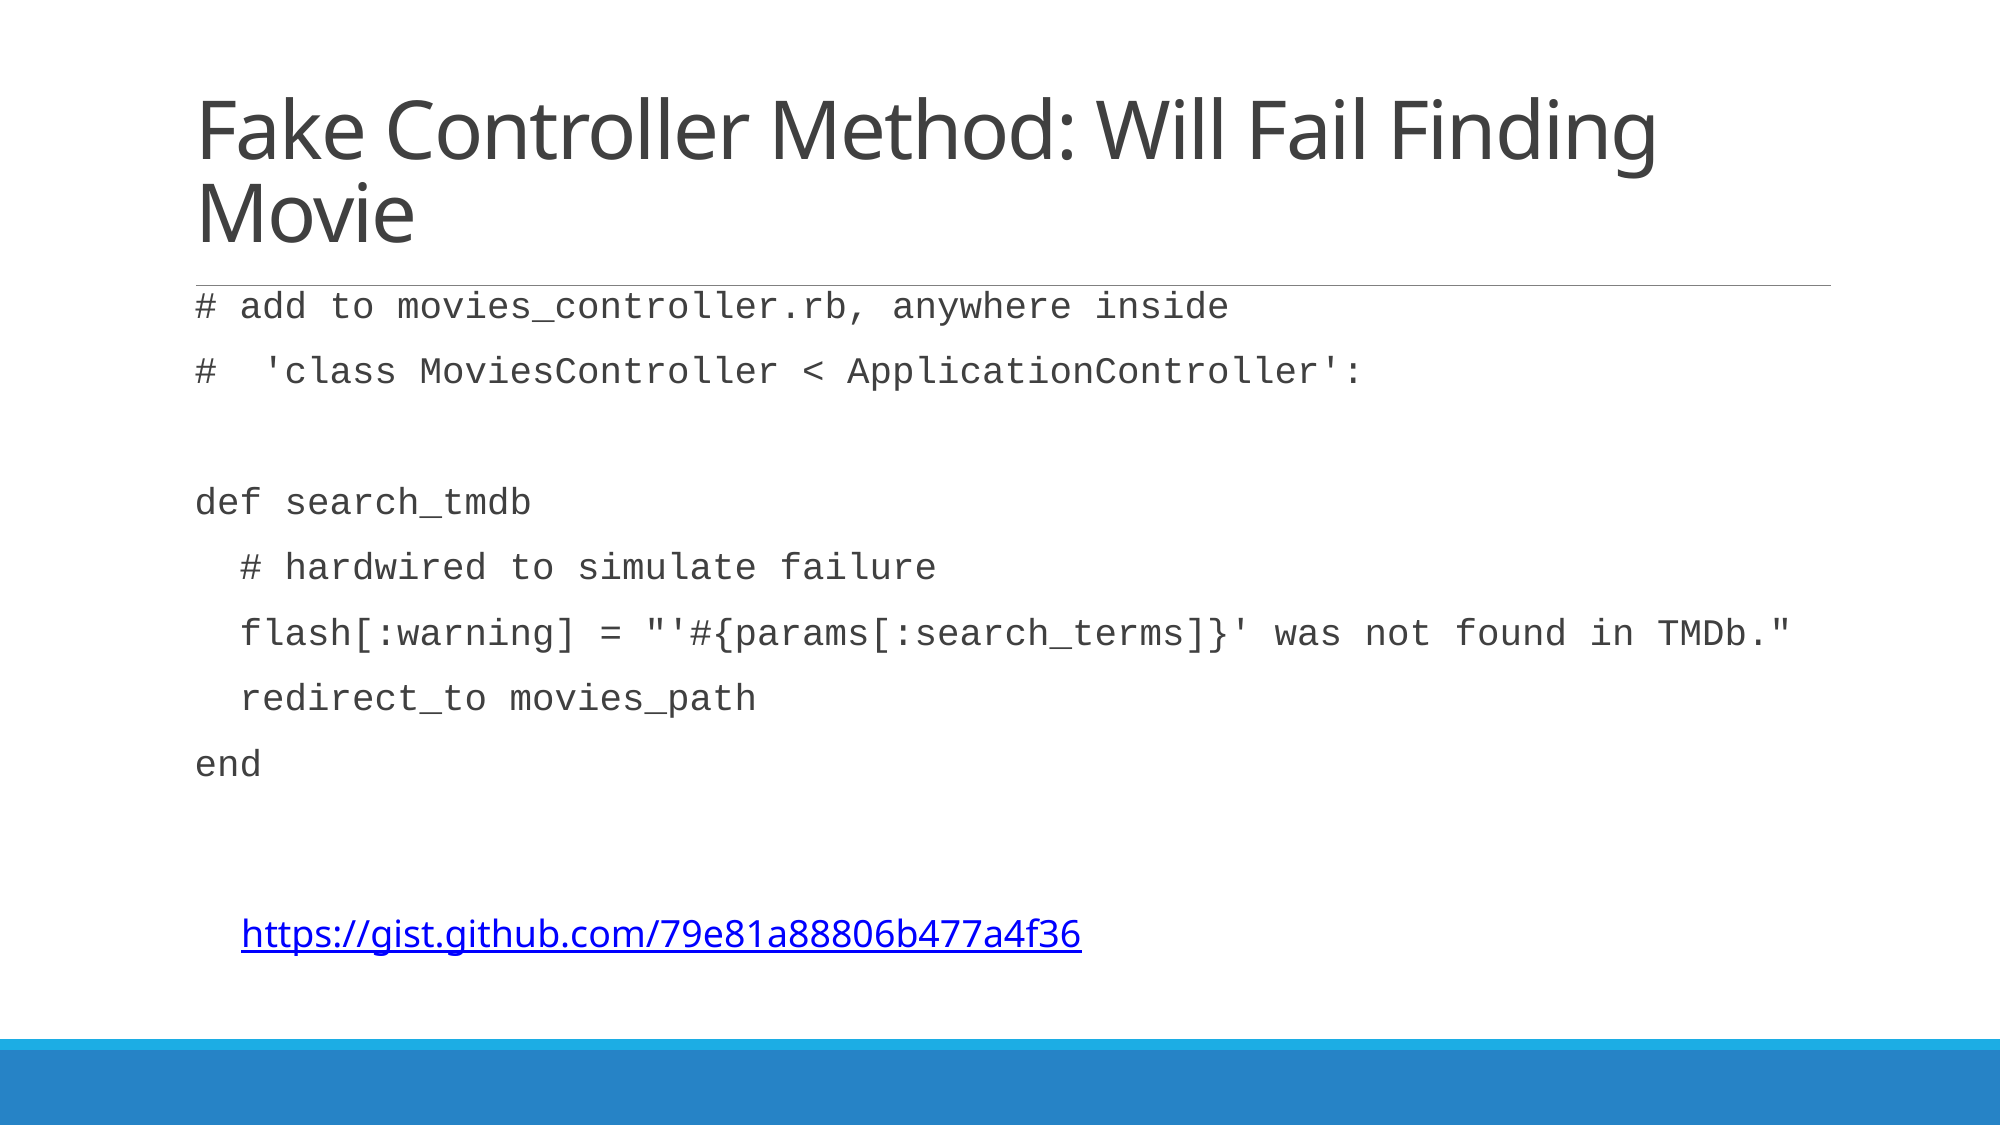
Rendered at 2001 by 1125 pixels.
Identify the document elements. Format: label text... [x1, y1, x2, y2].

title Fake Controller Method: Will Fail Finding Movie [187, 79, 1840, 268]
text_box https://gist.github.com/79e81a88806b477a4f36 [233, 903, 1120, 964]
list # add to movies_controller.rb, anywhere inside # 'class MoviesController < ApplicationController': def search_tmdb # hardwired to simulate failure flash[:warning] = "'#{params[:search_terms]}' was not found in TMDb." redirect_to movies_path end [194, 285, 1848, 1000]
